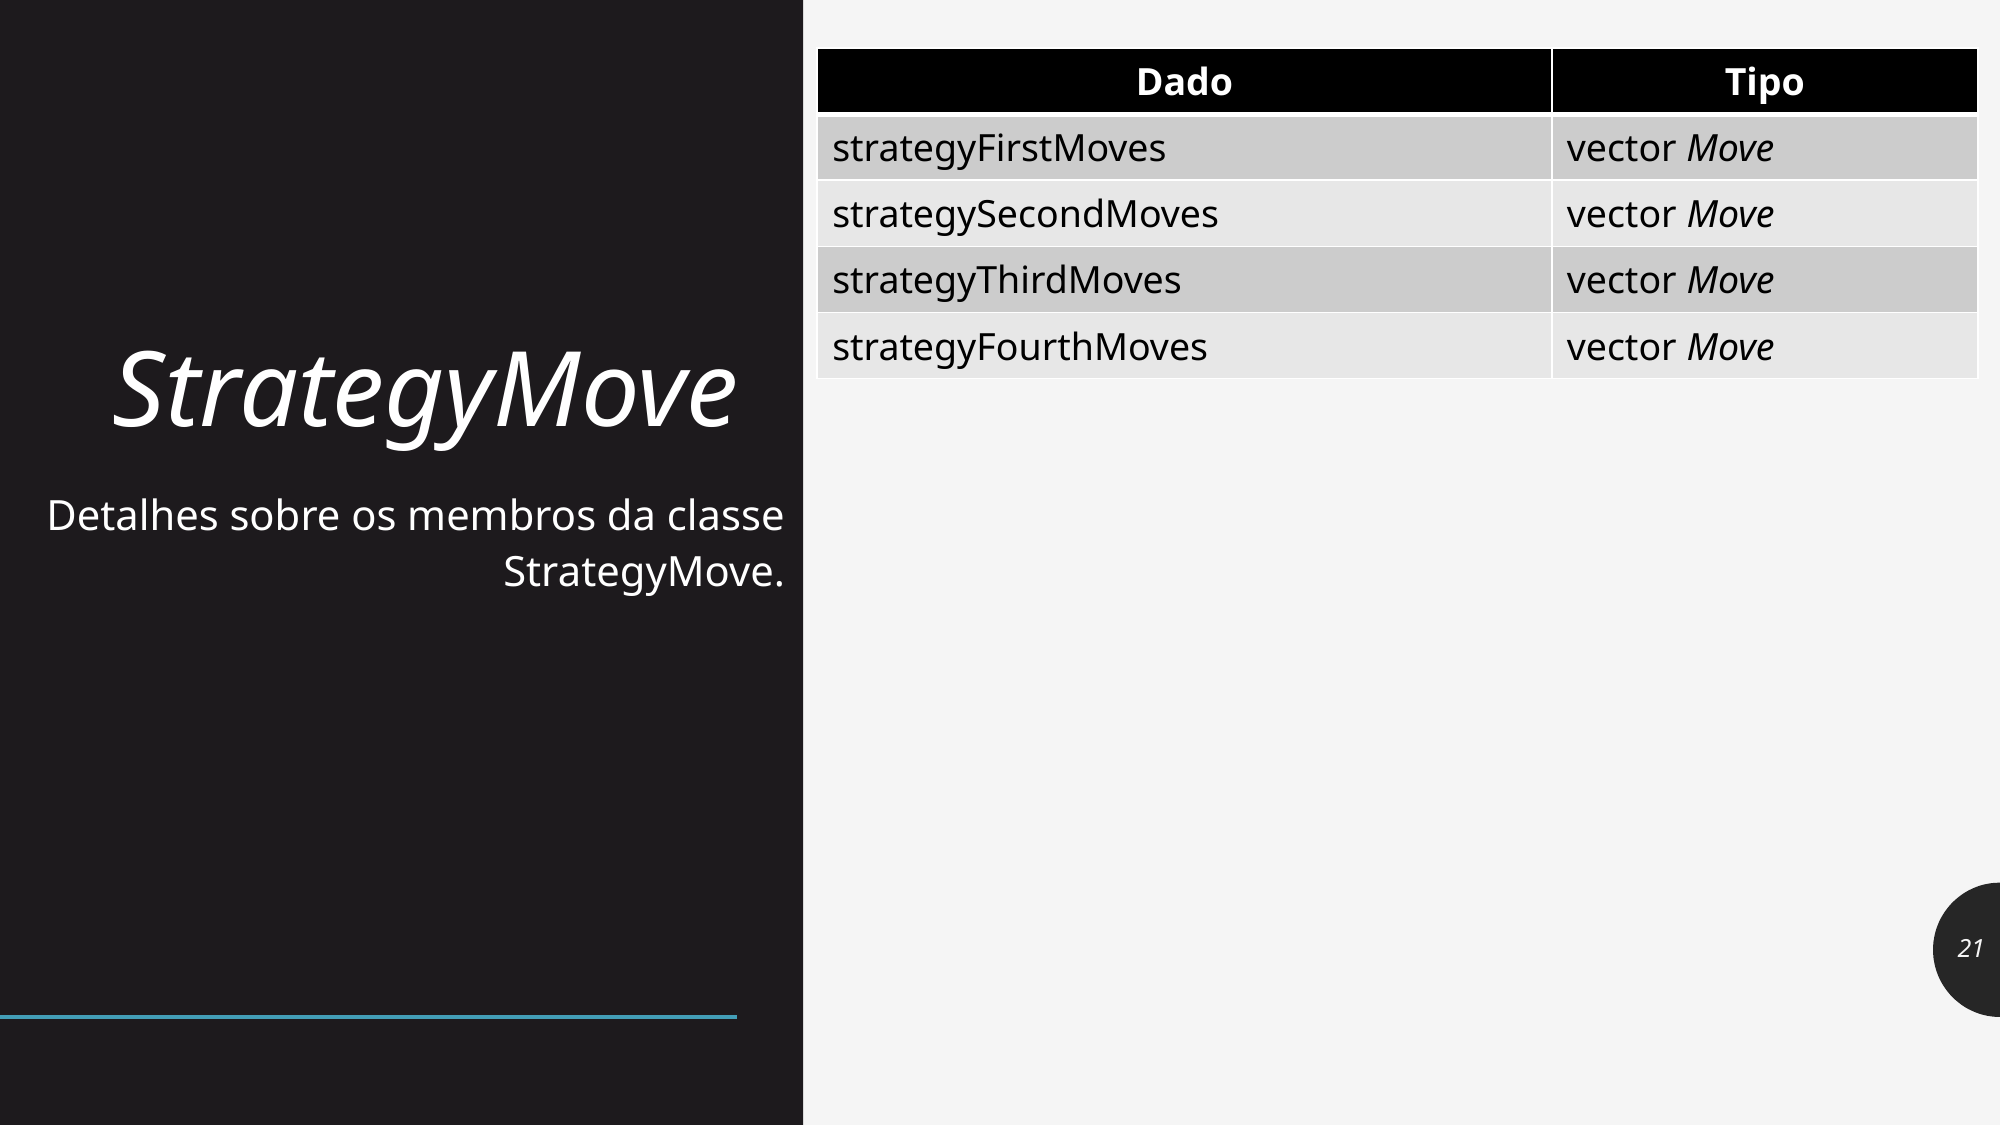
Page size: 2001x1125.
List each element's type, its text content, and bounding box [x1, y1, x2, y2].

list Detalhes sobre os membros da classe StrategyMove. [0, 474, 800, 944]
table_cell vector Move [1553, 313, 1977, 378]
table_header Dado [818, 49, 1551, 112]
table_cell strategyFirstMoves [818, 117, 1551, 179]
slide_number 21 [1933, 919, 2000, 980]
table_cell strategySecondMoves [818, 181, 1551, 246]
title StrategyMove [46, 91, 754, 457]
table_header Tipo [1553, 49, 1977, 112]
table_cell vector Move [1553, 247, 1977, 312]
table_cell vector Move [1553, 117, 1977, 179]
table_cell strategyThirdMoves [818, 247, 1551, 312]
table_cell vector Move [1553, 181, 1977, 246]
table_cell strategyFourthMoves [818, 313, 1551, 378]
